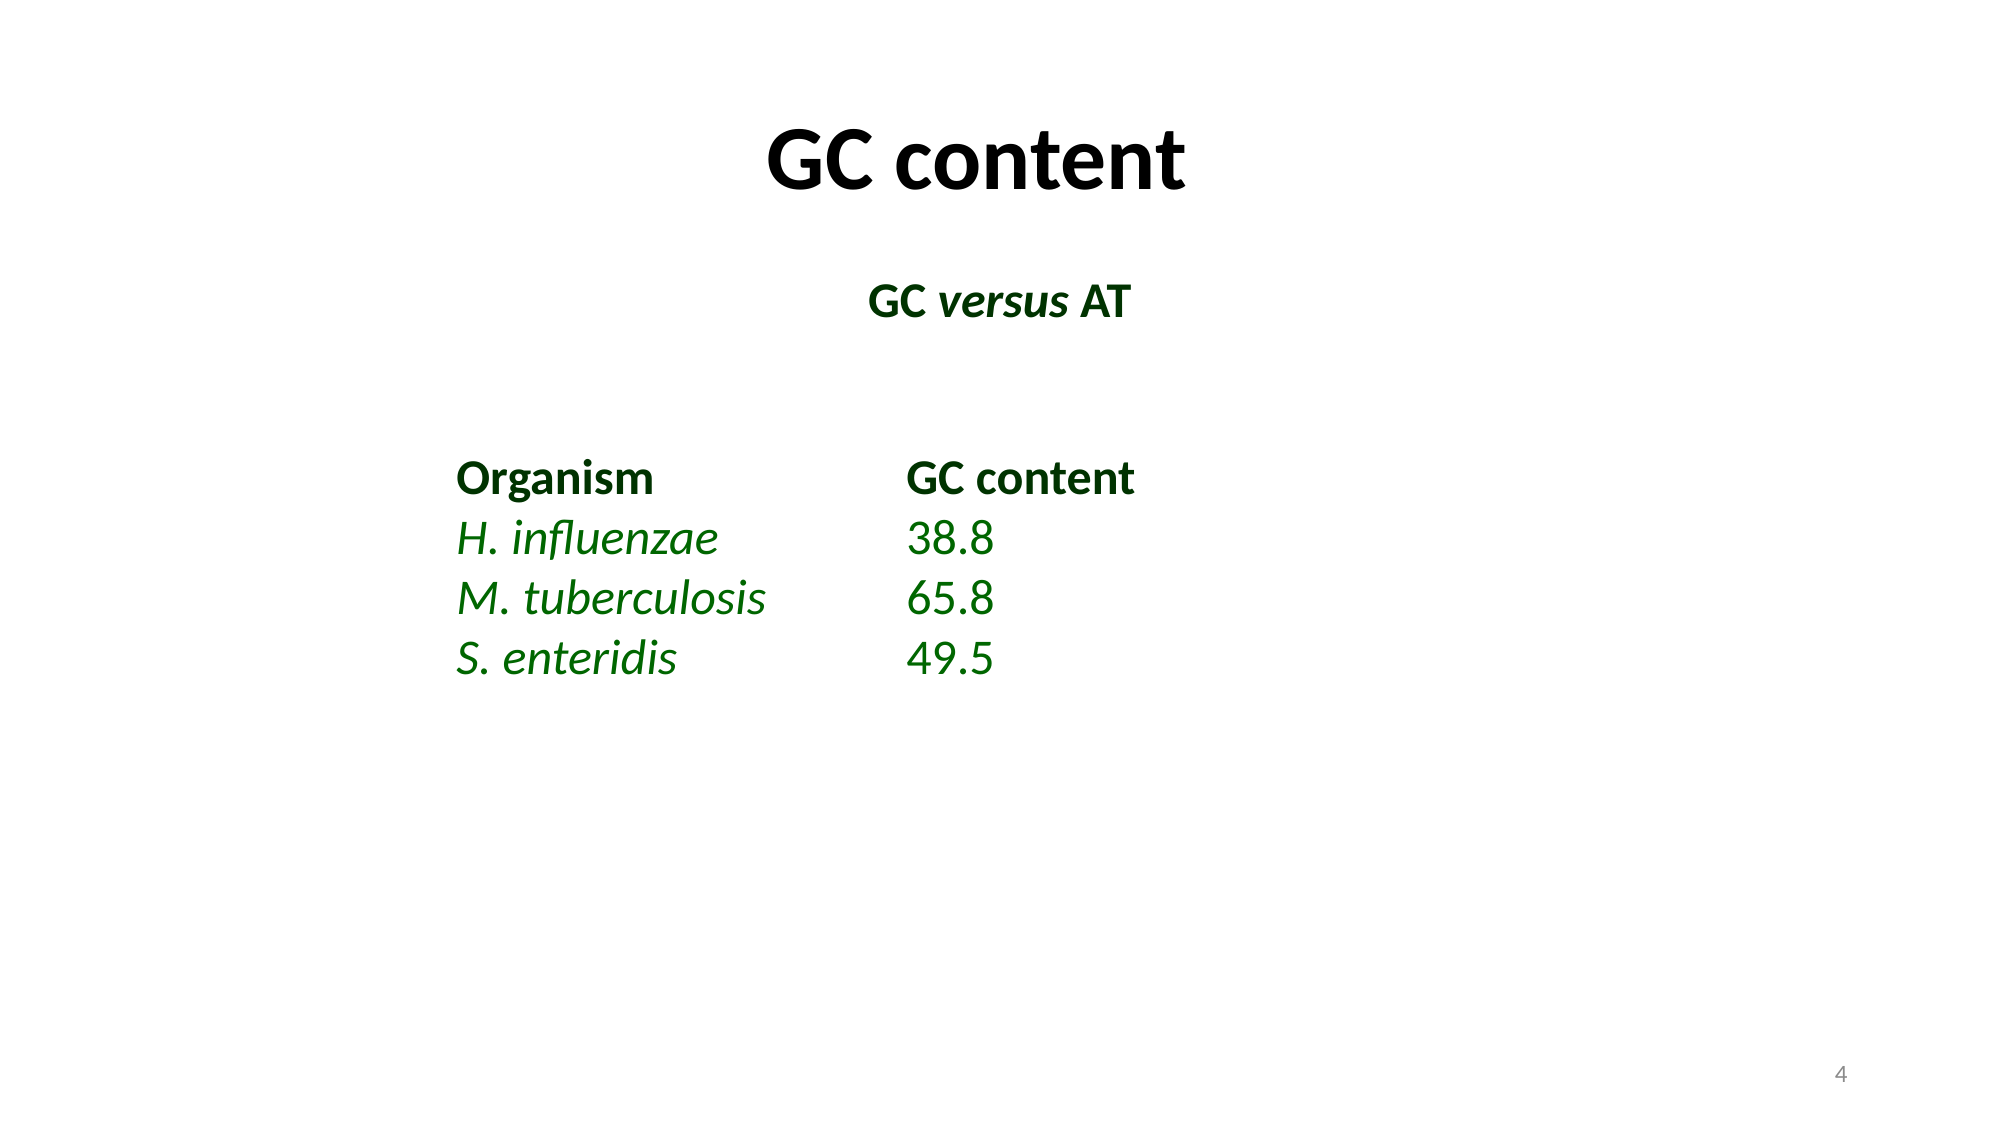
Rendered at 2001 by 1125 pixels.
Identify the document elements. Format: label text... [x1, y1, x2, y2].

text_box GC content [751, 90, 1378, 215]
text_box GC versus AT [610, 267, 1390, 328]
text_box Organism GC content H. influenzae 38.8 M. tuberculosis 65.8 S. enteridis 49.5 [456, 443, 1236, 685]
slide_number 4 [1412, 1042, 1863, 1103]
